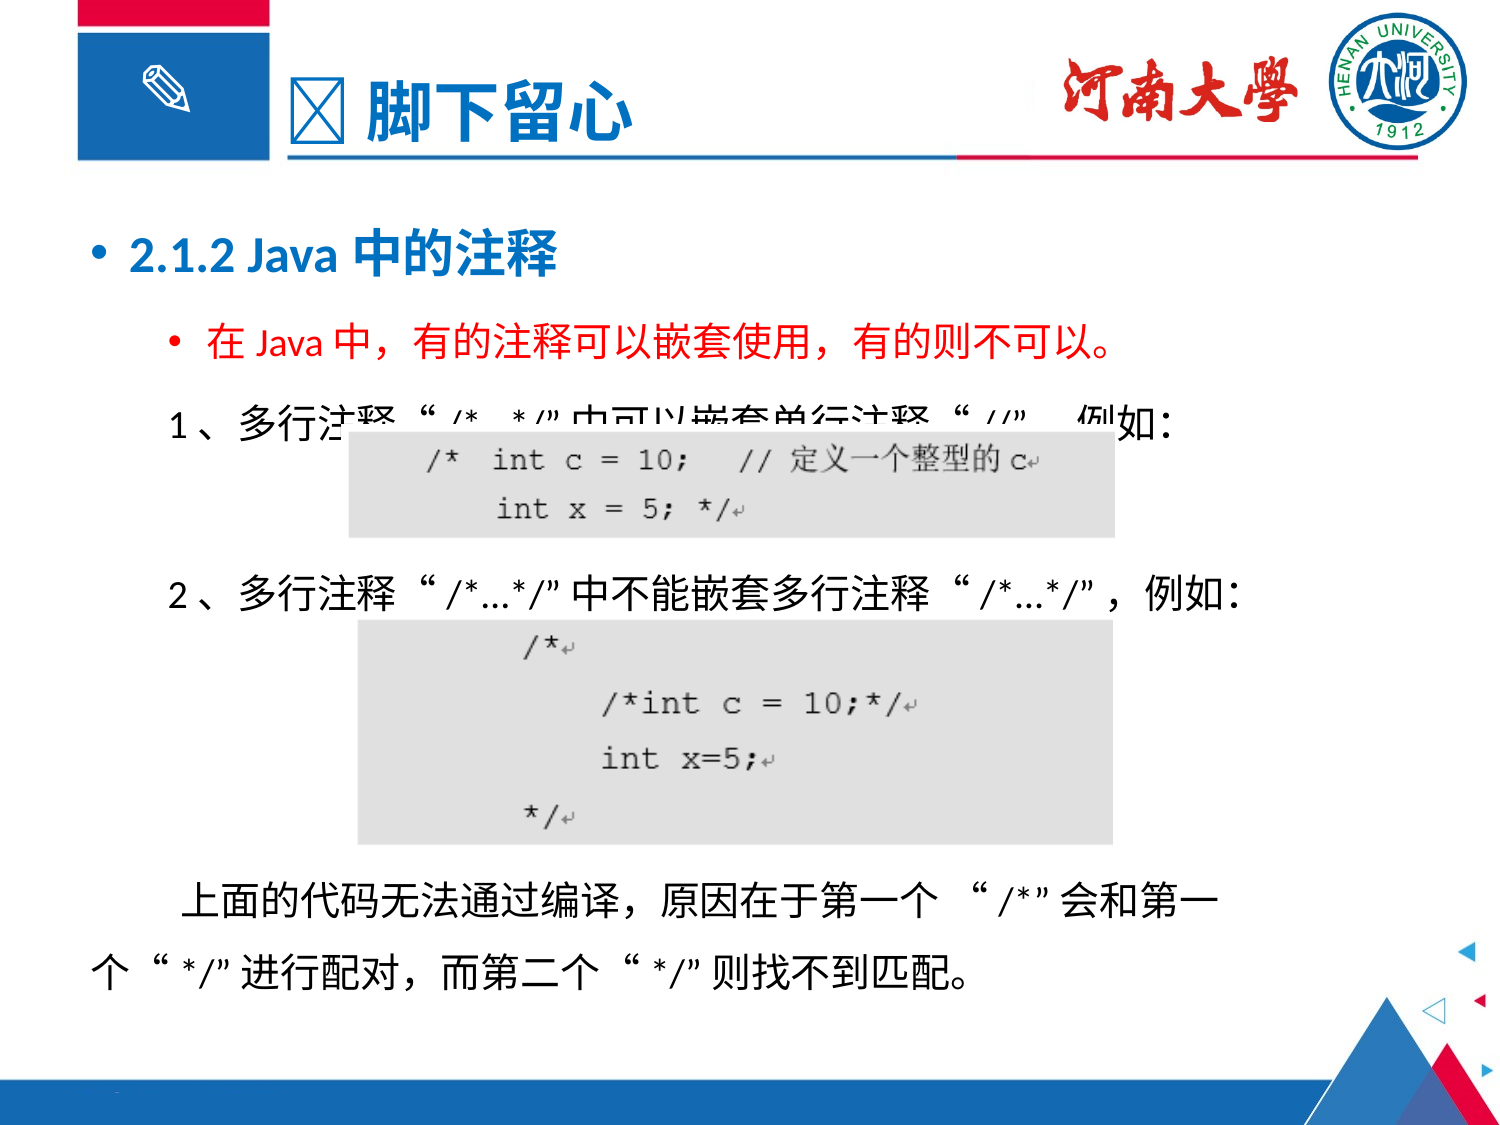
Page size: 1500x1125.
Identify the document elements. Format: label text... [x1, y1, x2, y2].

list 2.1.2 Java中的注释 在Java中，有的注释可以嵌套使用，有的则不可以。 1、多行注释“/*…*/”中可以嵌套单行注释“//”，例如： 2、多行注释“/*…*/”中不能嵌套多行注释“/*…*/”，例如： 上面的代码无法通过编译，原因在于第一个 “/*”会和第一个“*/”进行配对，而第二个“*/”则找不到匹配。 [75, 174, 1425, 1005]
text_box 脚下留心 [269, 63, 1081, 156]
picture [0, 0, 1500, 1125]
